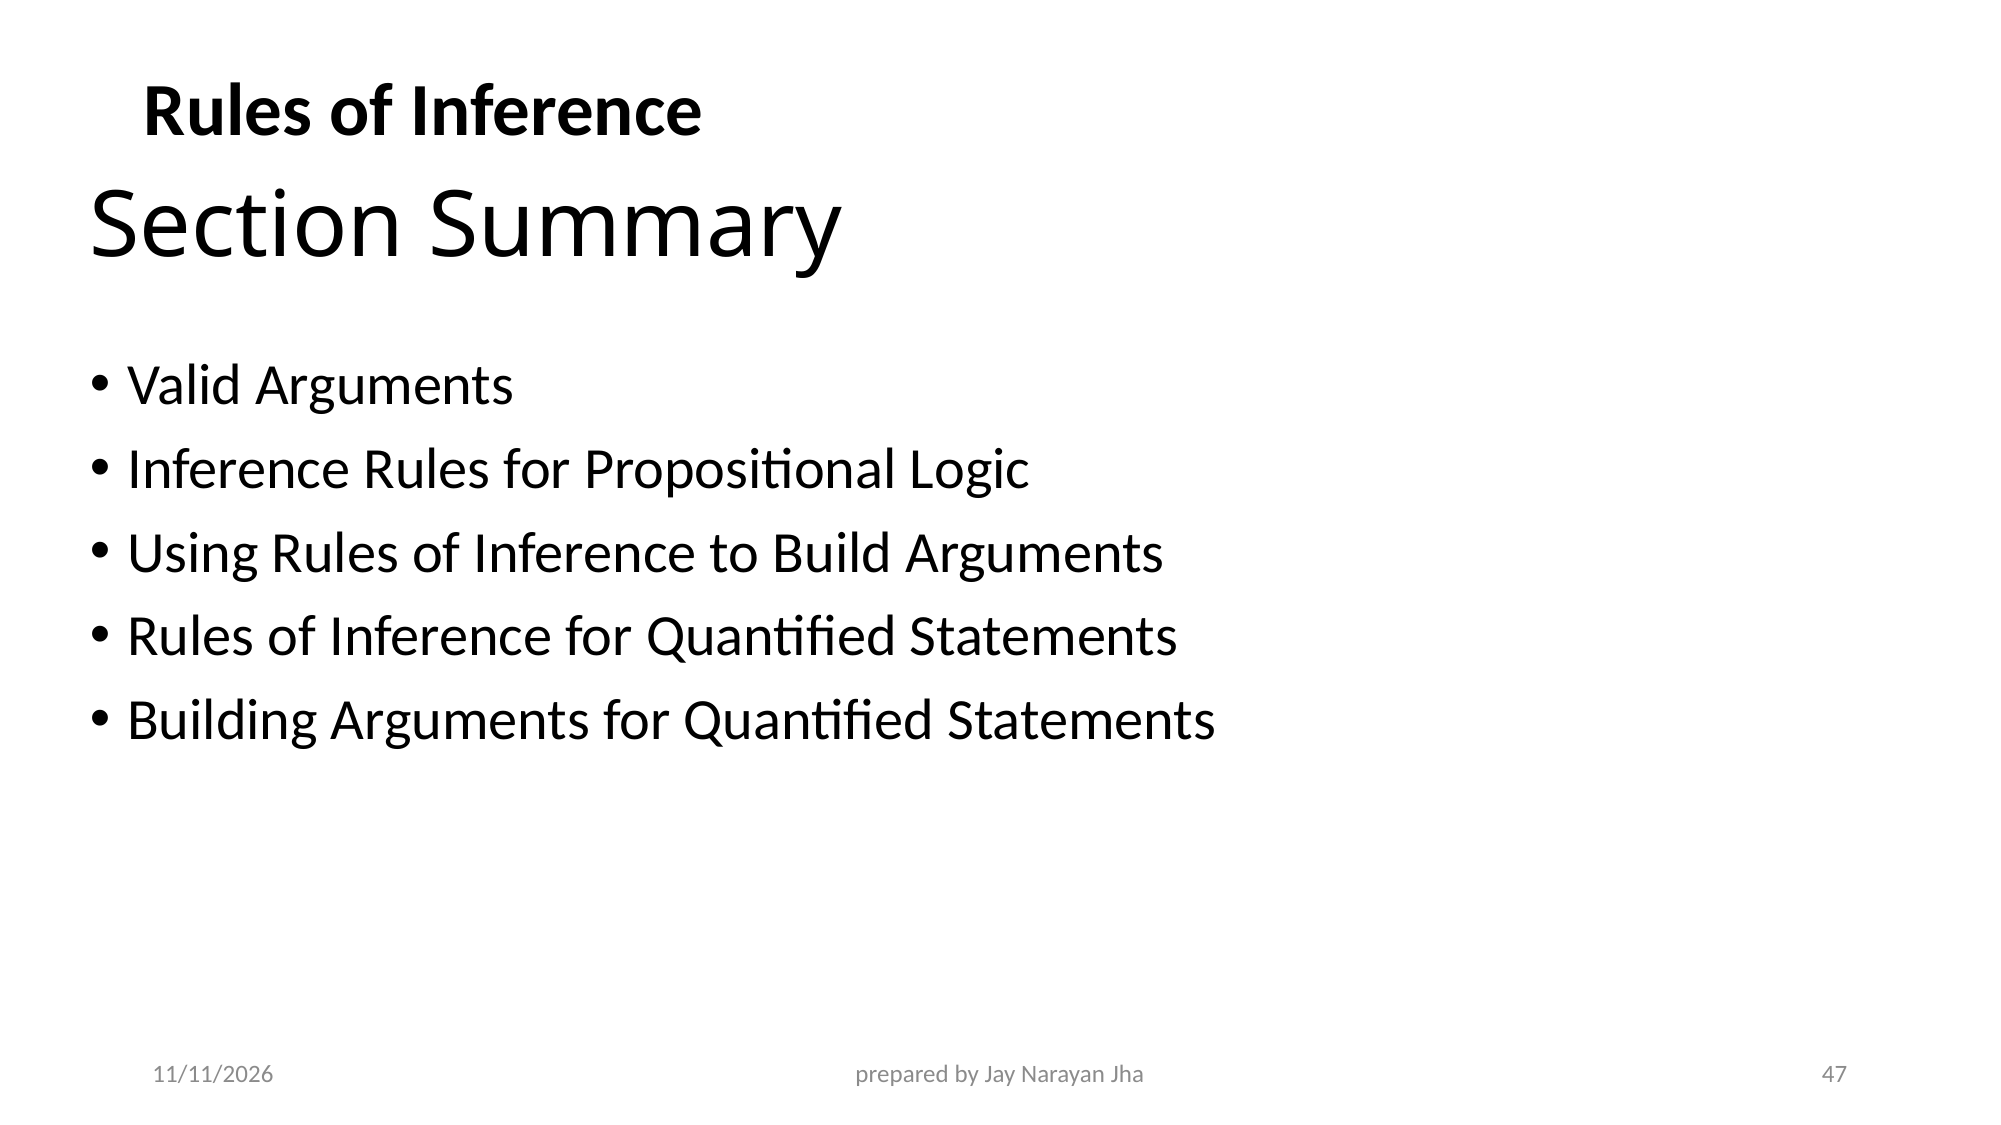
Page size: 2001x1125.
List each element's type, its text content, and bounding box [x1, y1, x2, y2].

text_box Section Summary [74, 170, 1425, 347]
text_box Rules of Inference [129, 52, 719, 158]
slide_number 47 [1412, 1042, 1863, 1103]
text_box Valid Arguments Inference Rules for Propositional Logic Using Rules of Inference to Build Arguments Rules of Inference for Quantified Statements Building Arguments for Quantified Statements [74, 347, 1425, 1067]
footer prepared by Jay Narayan Jha [662, 1067, 1338, 1103]
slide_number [137, 1067, 588, 1103]
